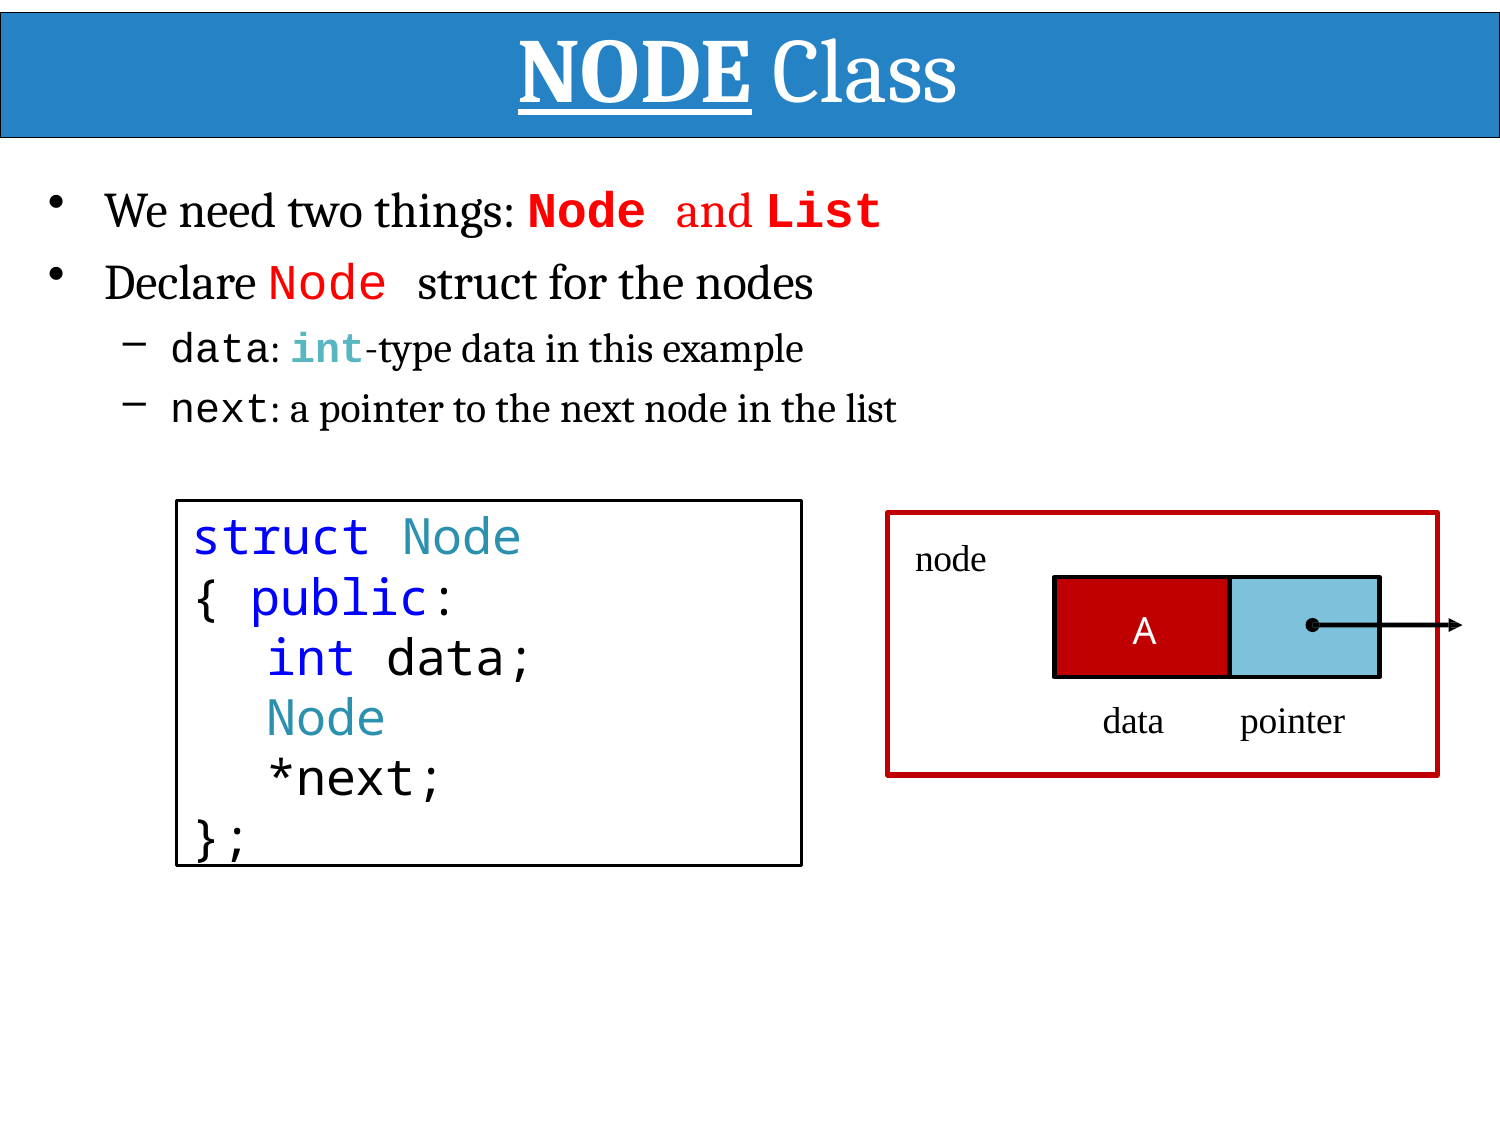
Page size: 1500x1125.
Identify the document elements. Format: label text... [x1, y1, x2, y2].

text_box node [915, 531, 991, 579]
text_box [1051, 574, 1382, 680]
text_box [1388, 618, 1463, 633]
text_box [887, 512, 1438, 776]
text_box We need two things: Node and List Declare Node struct for the nodes data: int-type data in this example next: a pointer to the next node in the list [45, 163, 923, 431]
text_box struct Node { public: int data; Node *next; }; [176, 500, 802, 866]
title NODE Class [141, 9, 1359, 200]
